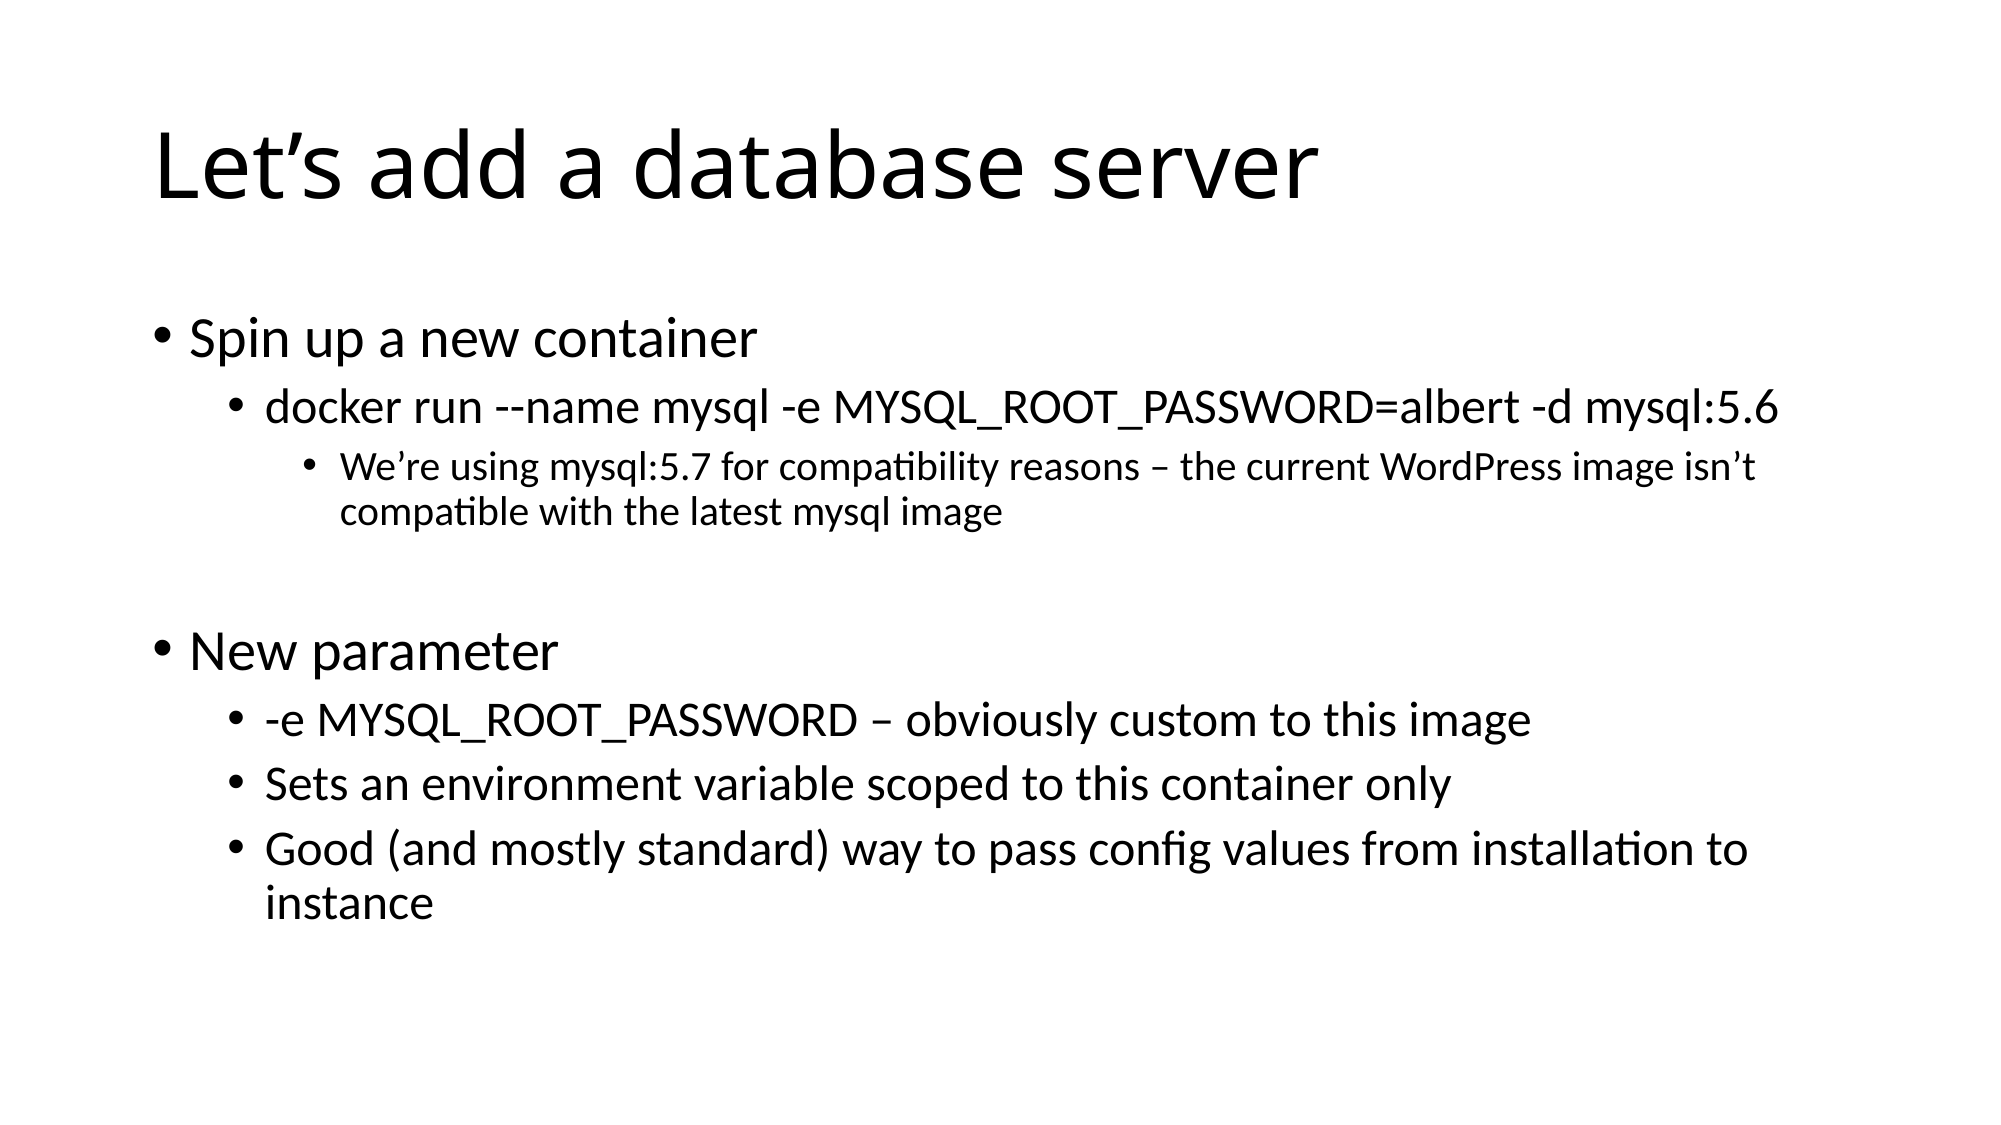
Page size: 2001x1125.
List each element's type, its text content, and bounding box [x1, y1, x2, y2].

list Spin up a new container docker run --name mysql -e MYSQL_ROOT_PASSWORD=albert -d mysql:5.6 We’re using mysql:5.7 for compatibility reasons – the current WordPress image isn’t compatible with the latest mysql image New parameter -e MYSQL_ROOT_PASSWORD – obviously custom to this image Sets an environment variable scoped to this container only Good (and mostly standard) way to pass config values from installation to instance [137, 299, 1863, 1014]
title Let’s add a database server [137, 59, 1863, 278]
